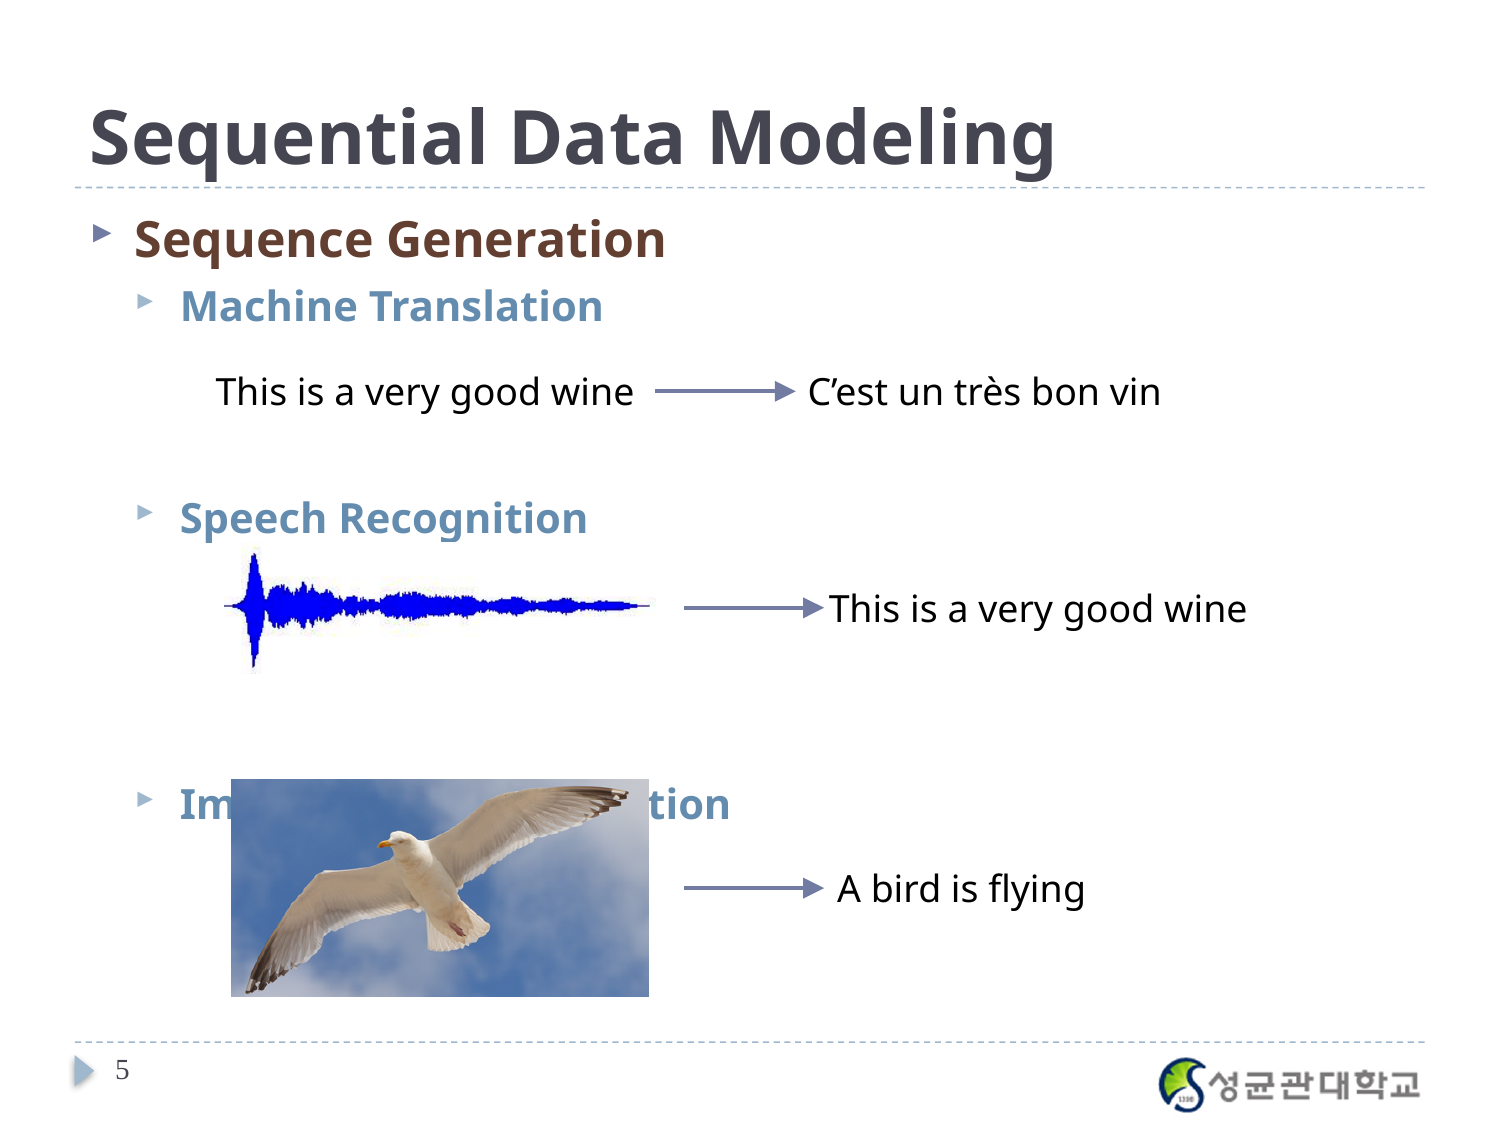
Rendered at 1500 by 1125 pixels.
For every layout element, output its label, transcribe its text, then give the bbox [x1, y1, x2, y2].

picture [224, 542, 656, 674]
title Sequential Data Modeling [75, 24, 1425, 188]
text_box This is a very good wine [200, 361, 650, 421]
slide_number 5 [100, 1042, 426, 1103]
picture [1151, 1050, 1424, 1118]
text_box A bird is flying [822, 857, 1102, 918]
list Sequence Generation Machine Translation Speech Recognition Image Caption Generation [75, 200, 1425, 1010]
text_box This is a very good wine [814, 577, 1264, 638]
text_box C’est un très bon vin [792, 361, 1177, 421]
picture [230, 779, 649, 997]
